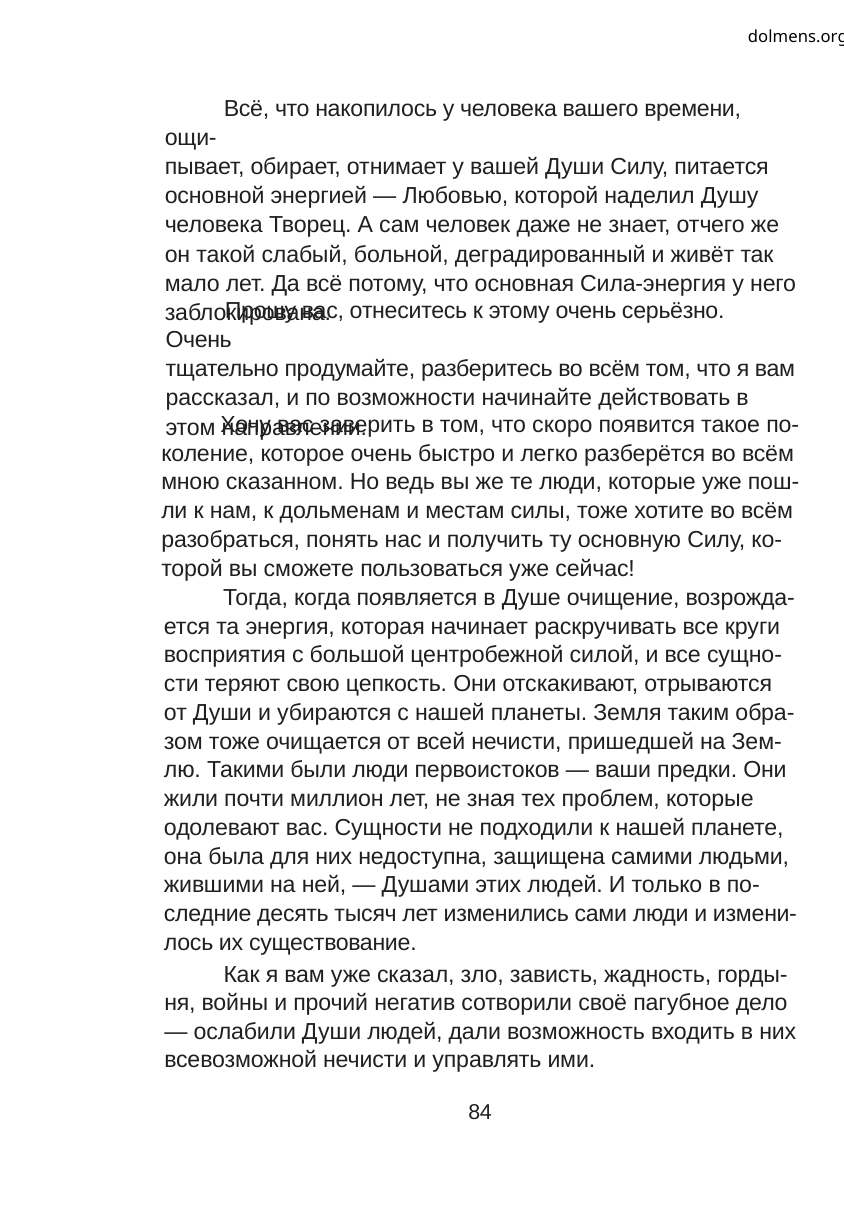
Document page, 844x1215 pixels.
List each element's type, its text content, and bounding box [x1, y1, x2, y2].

text_box Тогда, когда появляется в Душе очищение, возрожда- ется та энергия, которая начинает раскручивать все круги восприятия с большой центробежной силой, и все сущно- сти теряют свою цепкость. Они отскакивают, отрываются от Души и убираются с нашей планеты. Земля таким обра- зом тоже очищается от всей нечисти, пришедшей на Зем- лю. Такими были люди первоистоков — ваши предки. Они жили почти миллион лет, не зная тех проблем, которые одолевают вас. Сущности не подходили к нашей планете, она была для них недоступна, защищена самими людьми, жившими на ней, — Душами этих людей. И только в по- следние десять тысяч лет изменились сами люди и измени- лось их существование. [163, 581, 797, 984]
text_box 84 [468, 1097, 493, 1151]
text_box Как я вам уже сказал, зло, зависть, жадность, горды- ня, войны и прочий негатив сотворили своё пагубное дело — ослабили Души людей, дали возможность входить в них всевозможной нечисти и управлять ими. [164, 958, 796, 1101]
text_box Прошу вас, отнеситесь к этому очень серьёзно. Очень тщательно продумайте, разберитесь во всём том, что я вам рассказал, и по возможности начинайте действовать в этом направлении. [165, 293, 795, 408]
text_box dolmens.org [747, 27, 844, 66]
text_box Всё, что накопилось у человека вашего времени, ощи- пывает, обирает, отнимает у вашей Души Силу, питается основной энергией — Любовью, которой наделил Душу человека Творец. А сам человек даже не знает, отчего же он такой слабый, больной, деградированный и живёт так мало лет. Да всё потому, что основная Сила-энергия у него заблокирована. [164, 91, 796, 325]
text_box Хочу вас заверить в том, что скоро появится такое по- коление, которое очень быстро и легко разберётся во всём мною сказанном. Но ведь вы же те люди, которые уже пош- ли к нам, к дольменам и местам силы, тоже хотите во всём разобраться, понять нас и получить ту основную Силу, ко- торой вы сможете пользоваться уже сейчас! [161, 408, 800, 610]
